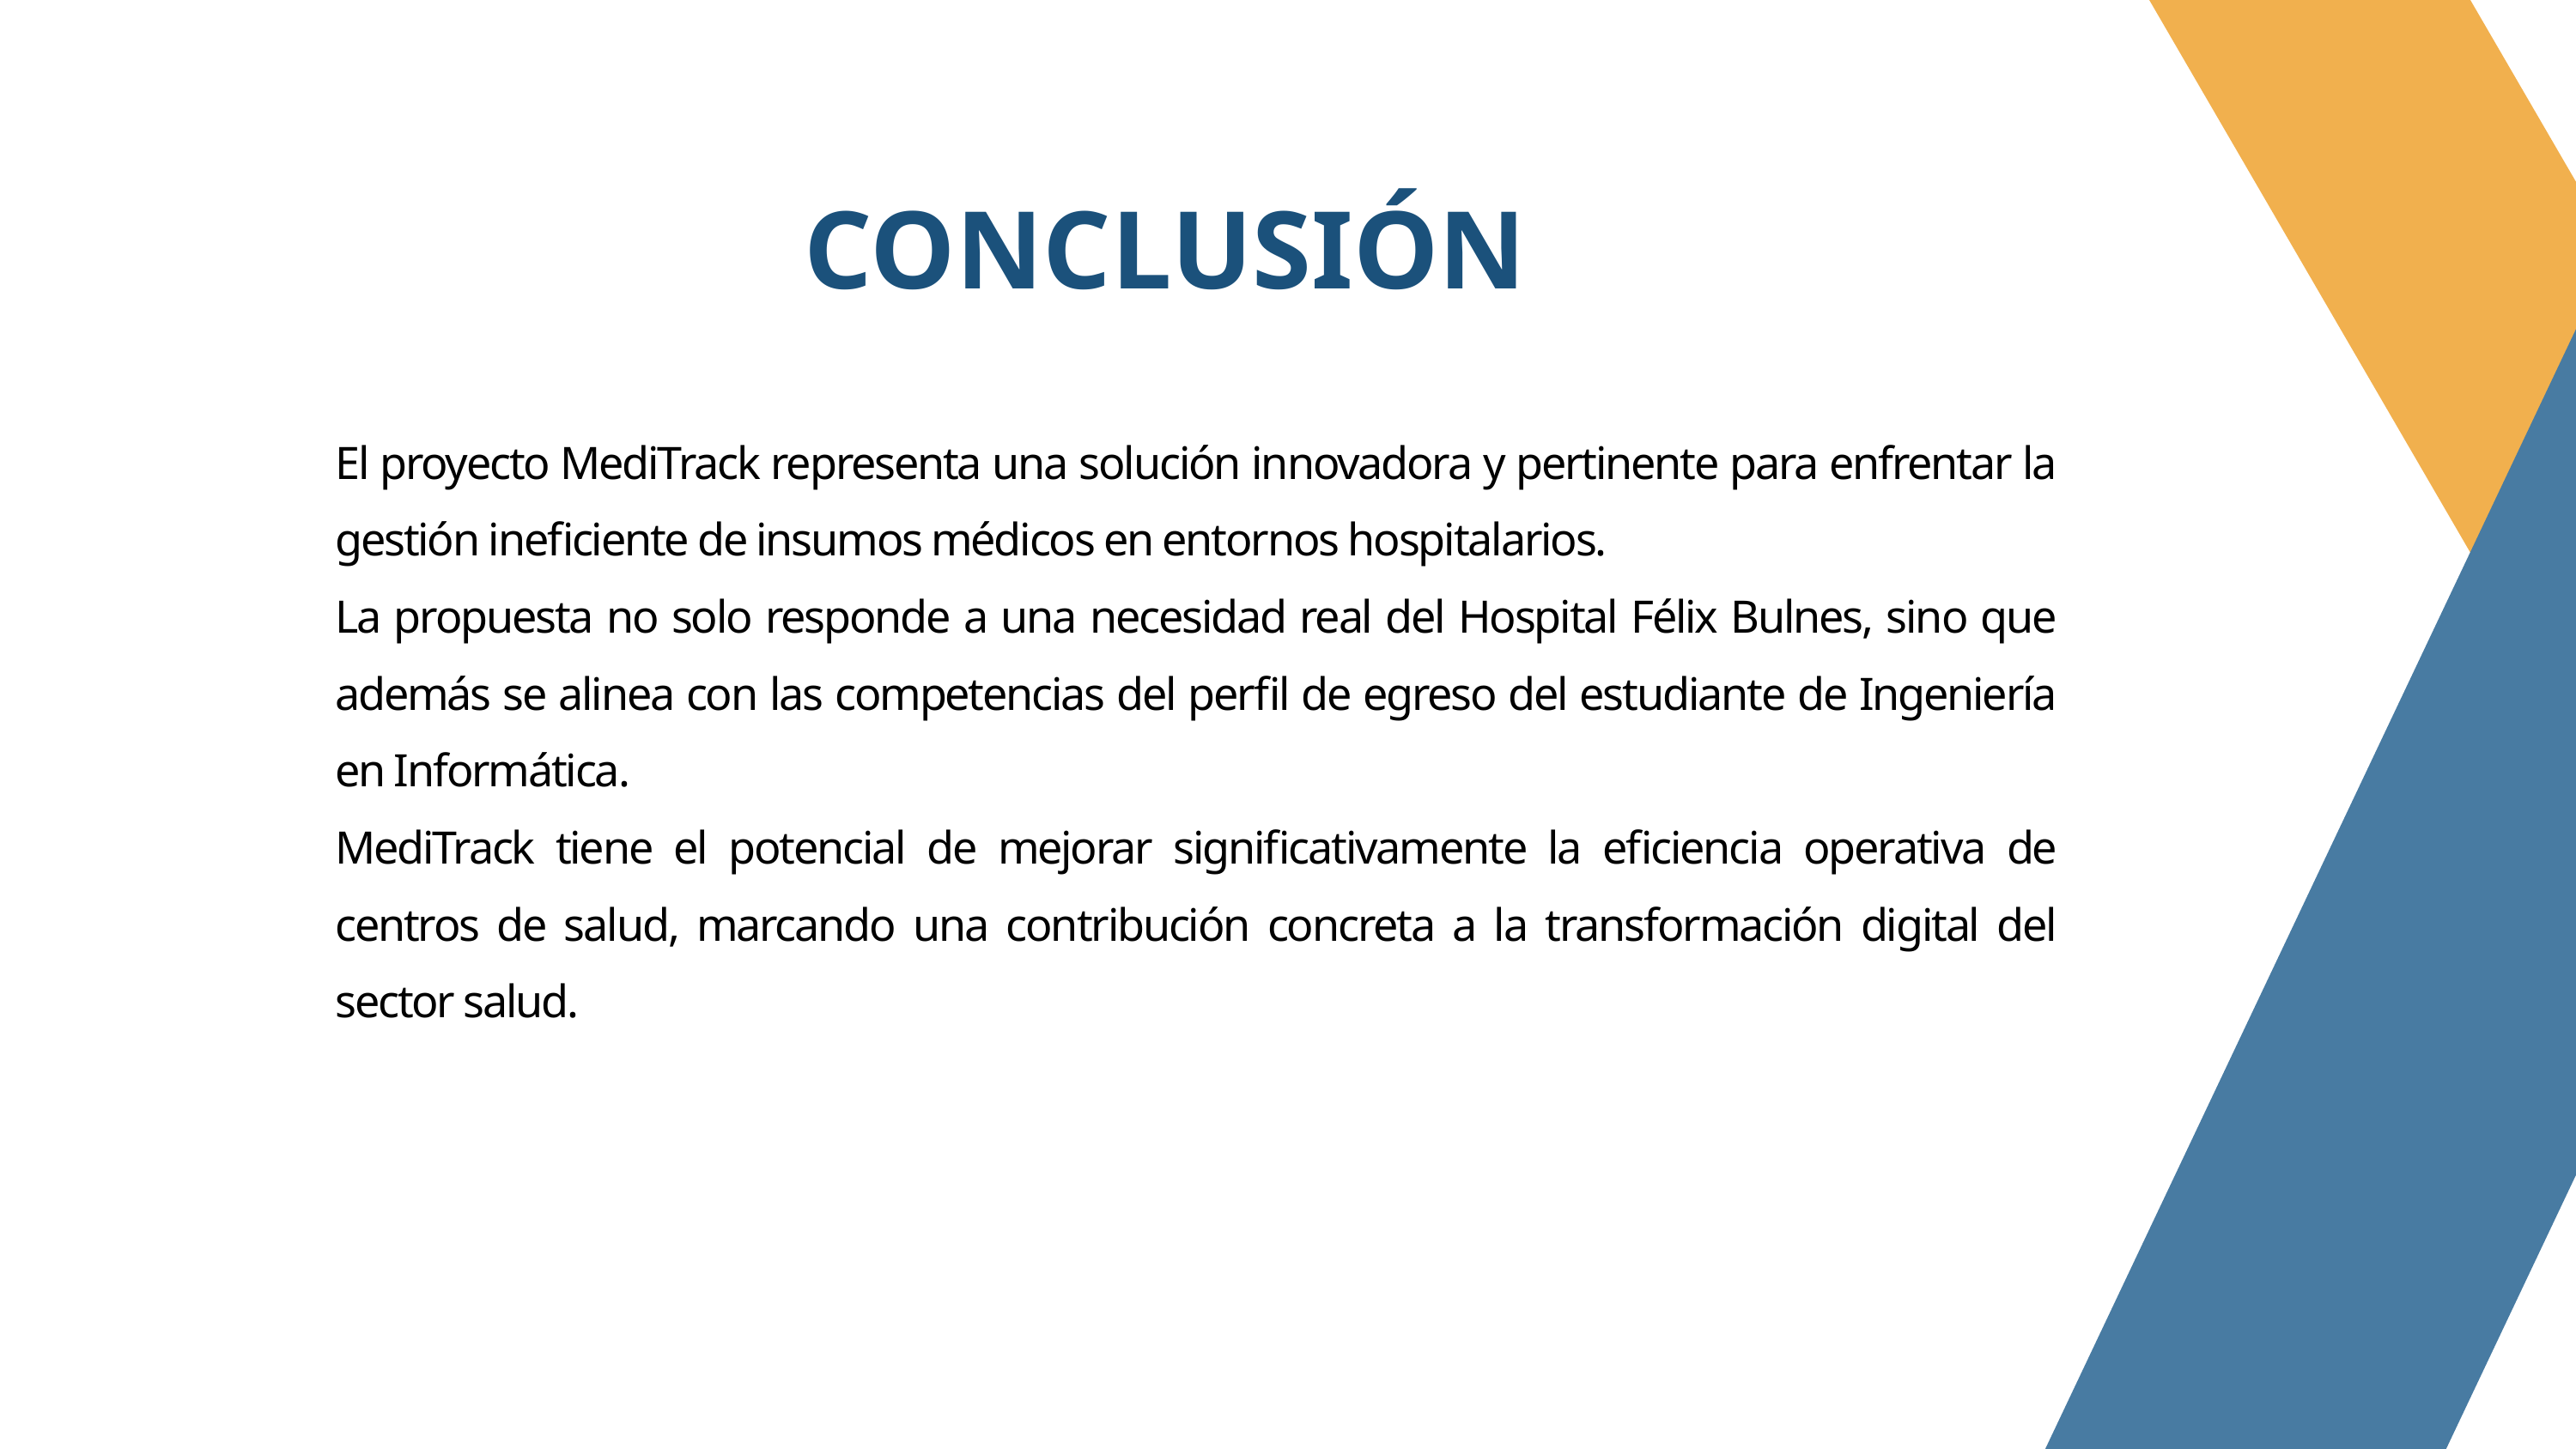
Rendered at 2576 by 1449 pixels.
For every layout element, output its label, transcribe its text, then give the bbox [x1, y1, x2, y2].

text_box CONCLUSIÓN [577, 181, 1753, 311]
text_box El proyecto MediTrack representa una solución innovadora y pertinente para enfrentar la gestión ineficiente de insumos médicos en entornos hospitalarios. La propuesta no solo responde a una necesidad real del Hospital Félix Bulnes, sino que además se alinea con las competencias del perfil de egreso del estudiante de Ingeniería en Informática. MediTrack tiene el potencial de mejorar significativamente la eficiencia operativa de centros de salud, marcando una contribución concreta a la transformación digital del sector salud. [335, 411, 2057, 1081]
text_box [2339, 0, 2576, 1449]
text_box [2219, 0, 2335, 1294]
